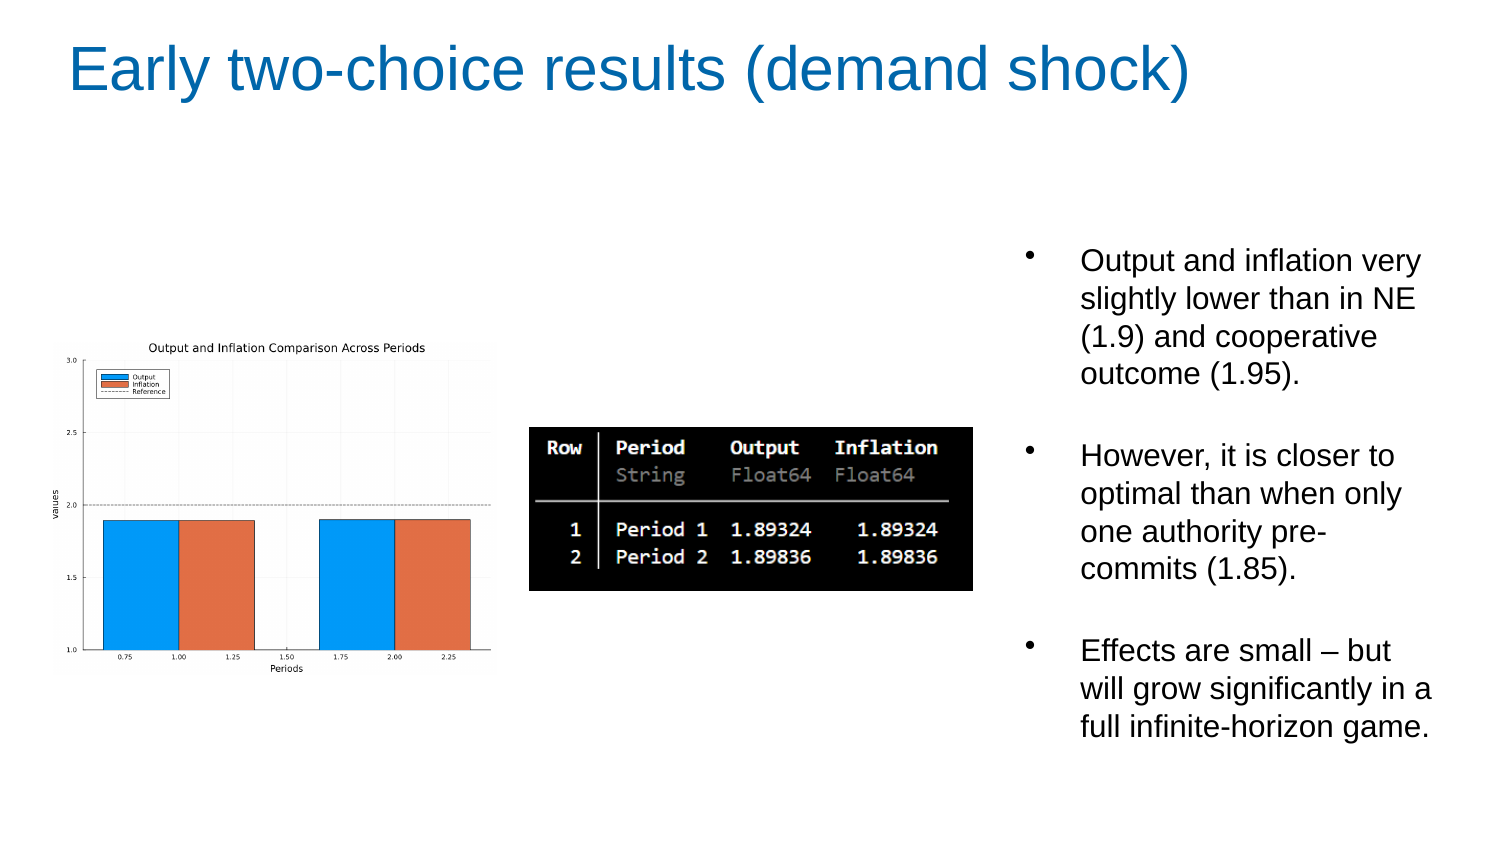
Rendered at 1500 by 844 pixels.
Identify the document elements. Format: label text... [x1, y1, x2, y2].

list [529, 427, 973, 591]
title Early two-choice results (demand shock) [53, 23, 1450, 112]
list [52, 342, 497, 676]
list Output and inflation very slightly lower than in NE (1.9) and cooperative outcome (1.95). However, it is closer to optimal than when only one authority pre-commits (1.85). Effects are small – but will grow significantly in a full infinite-horizon game. [1009, 232, 1453, 759]
